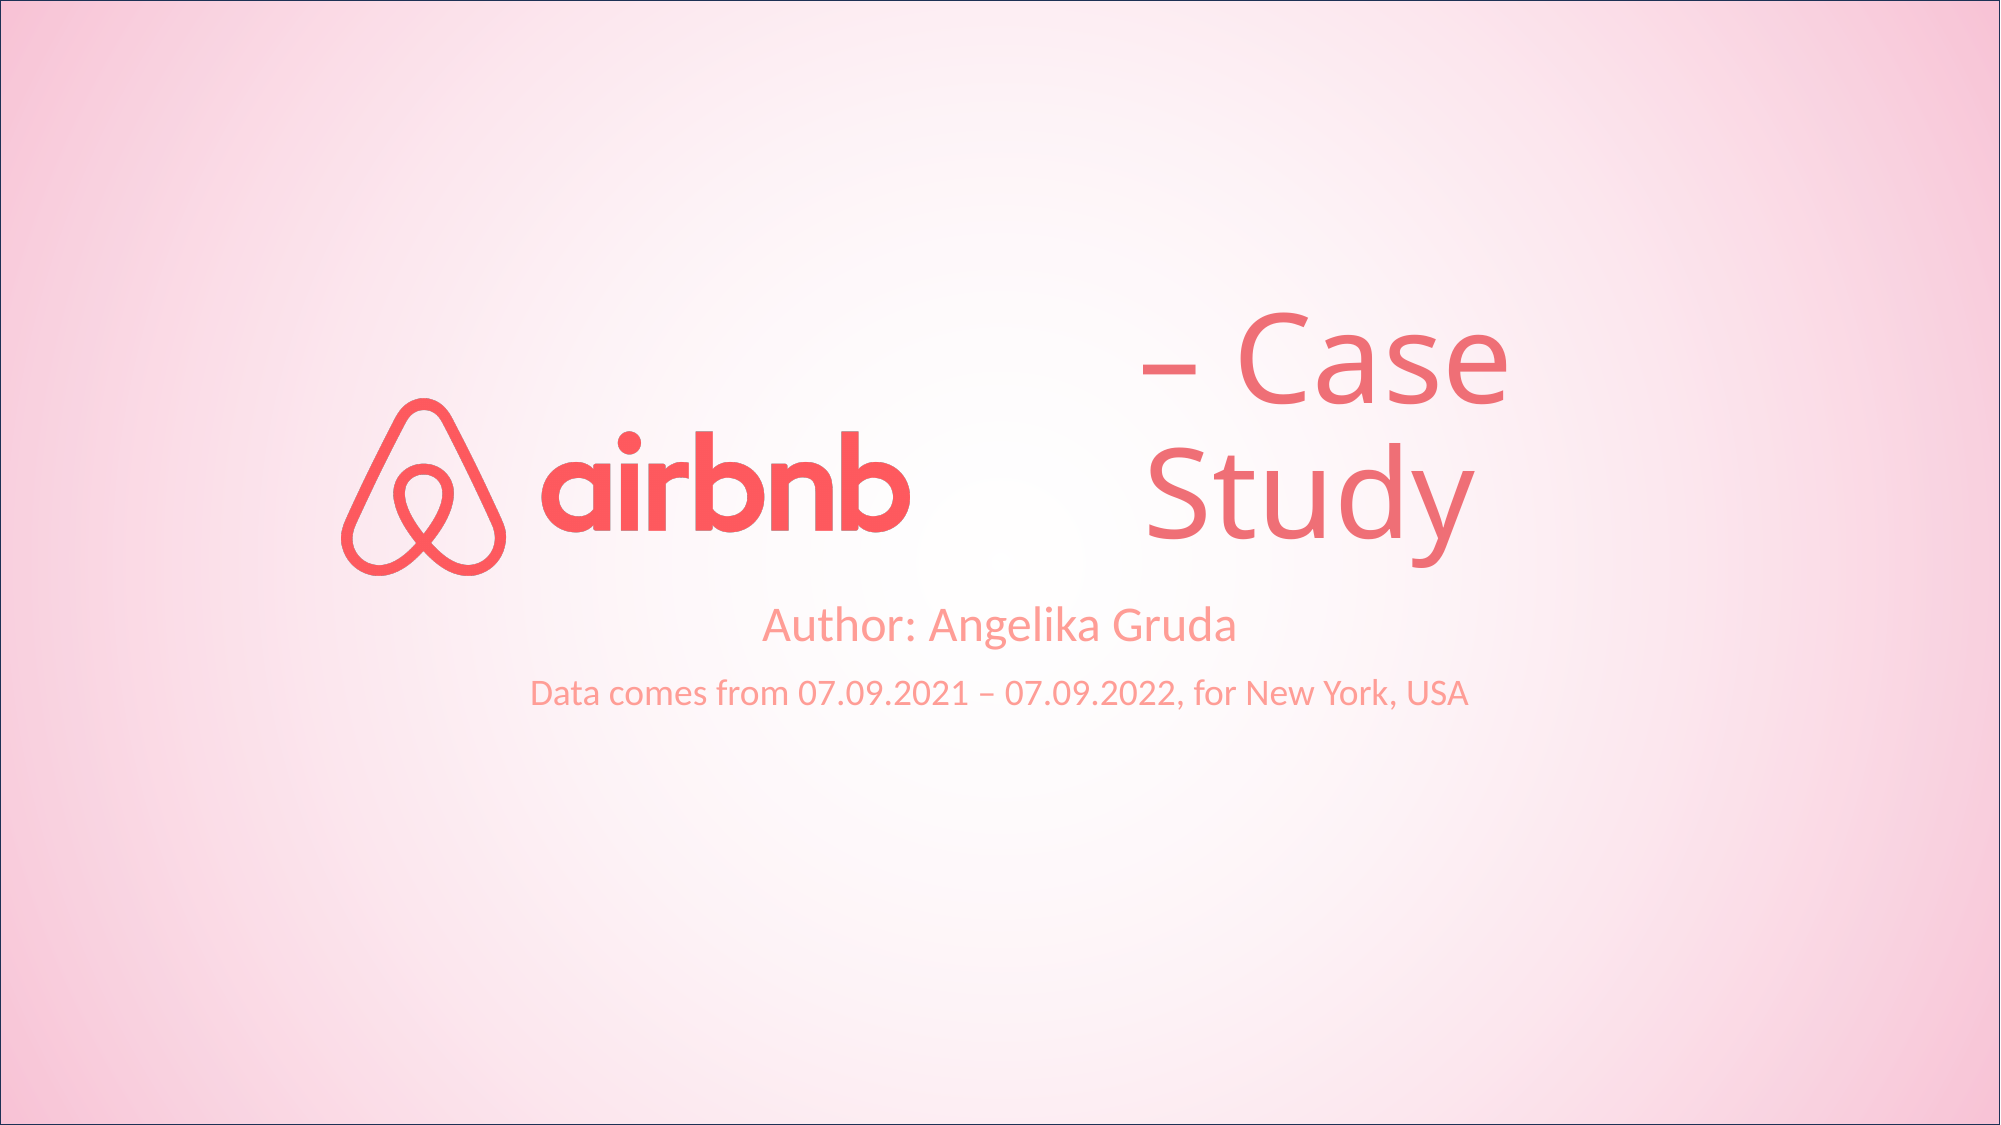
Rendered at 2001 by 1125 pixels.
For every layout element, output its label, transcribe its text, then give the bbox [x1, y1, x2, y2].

title – Case Study [910, 408, 1711, 573]
text_box [0, 0, 2000, 1125]
subtitle Author: Angelika Gruda Data comes from 07.09.2021 – 07.09.2022, for New York, USA [249, 590, 1750, 863]
picture [341, 398, 910, 577]
